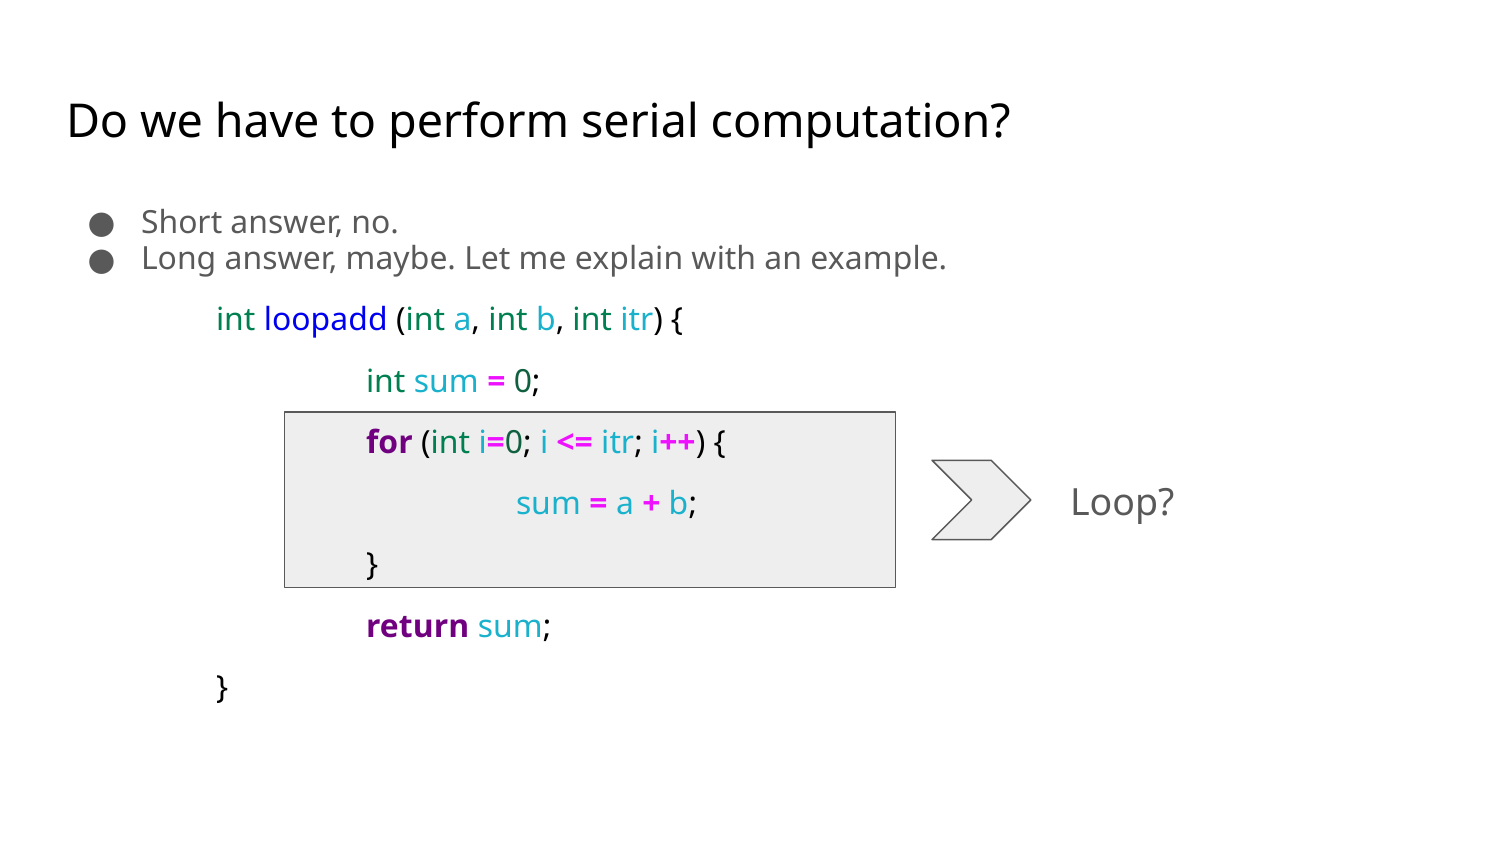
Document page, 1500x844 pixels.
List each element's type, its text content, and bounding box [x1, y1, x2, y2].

title Do we have to perform serial computation? [51, 72, 1449, 167]
text_box [932, 460, 1031, 540]
list Short answer, no. Long answer, maybe. Let me explain with an example. int loopadd (int a, int b, int itr) { int sum = 0; for (int i=0; i <= itr; i++) { sum = a + b; } return sum; } [51, 189, 1449, 750]
text_box Loop? [1054, 463, 1205, 537]
